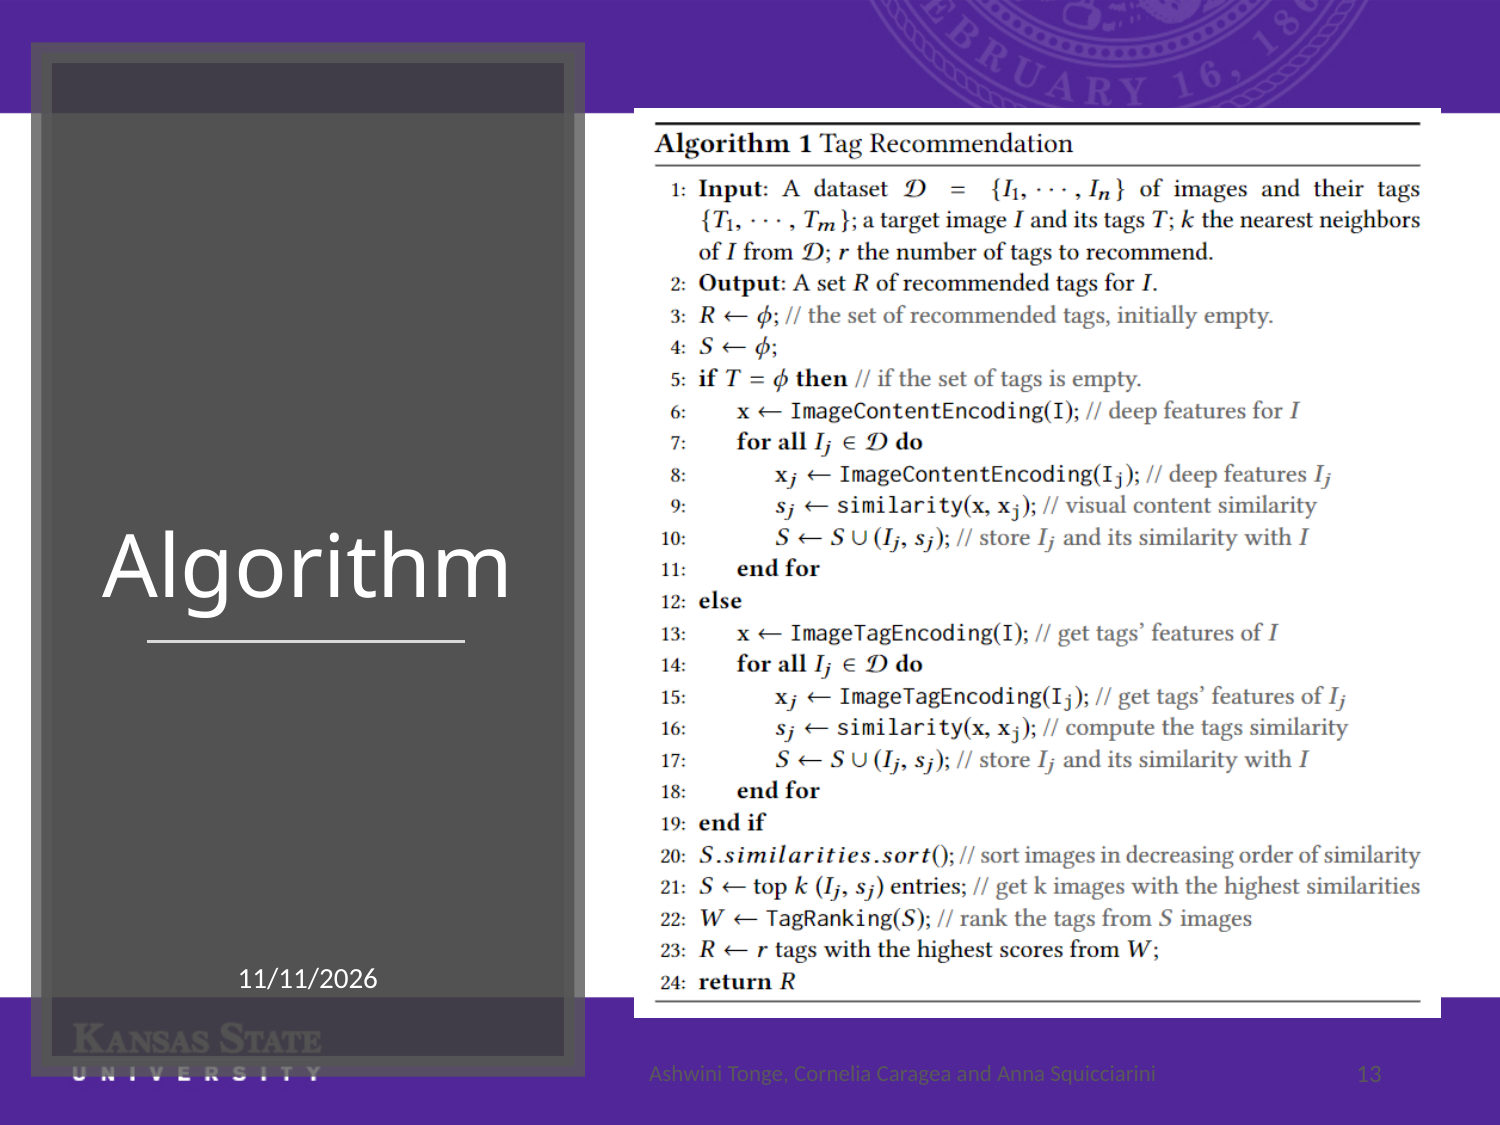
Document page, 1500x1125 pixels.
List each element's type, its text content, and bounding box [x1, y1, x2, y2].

picture [0, 0, 1500, 1125]
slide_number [82, 949, 533, 1005]
footer Ashwini Tonge, Cornelia Caragea and Anna Squicciarini [634, 1042, 1202, 1103]
slide_number 13 [1229, 1042, 1397, 1103]
text_box [40, 52, 575, 1067]
title Algorithm [82, 149, 533, 624]
